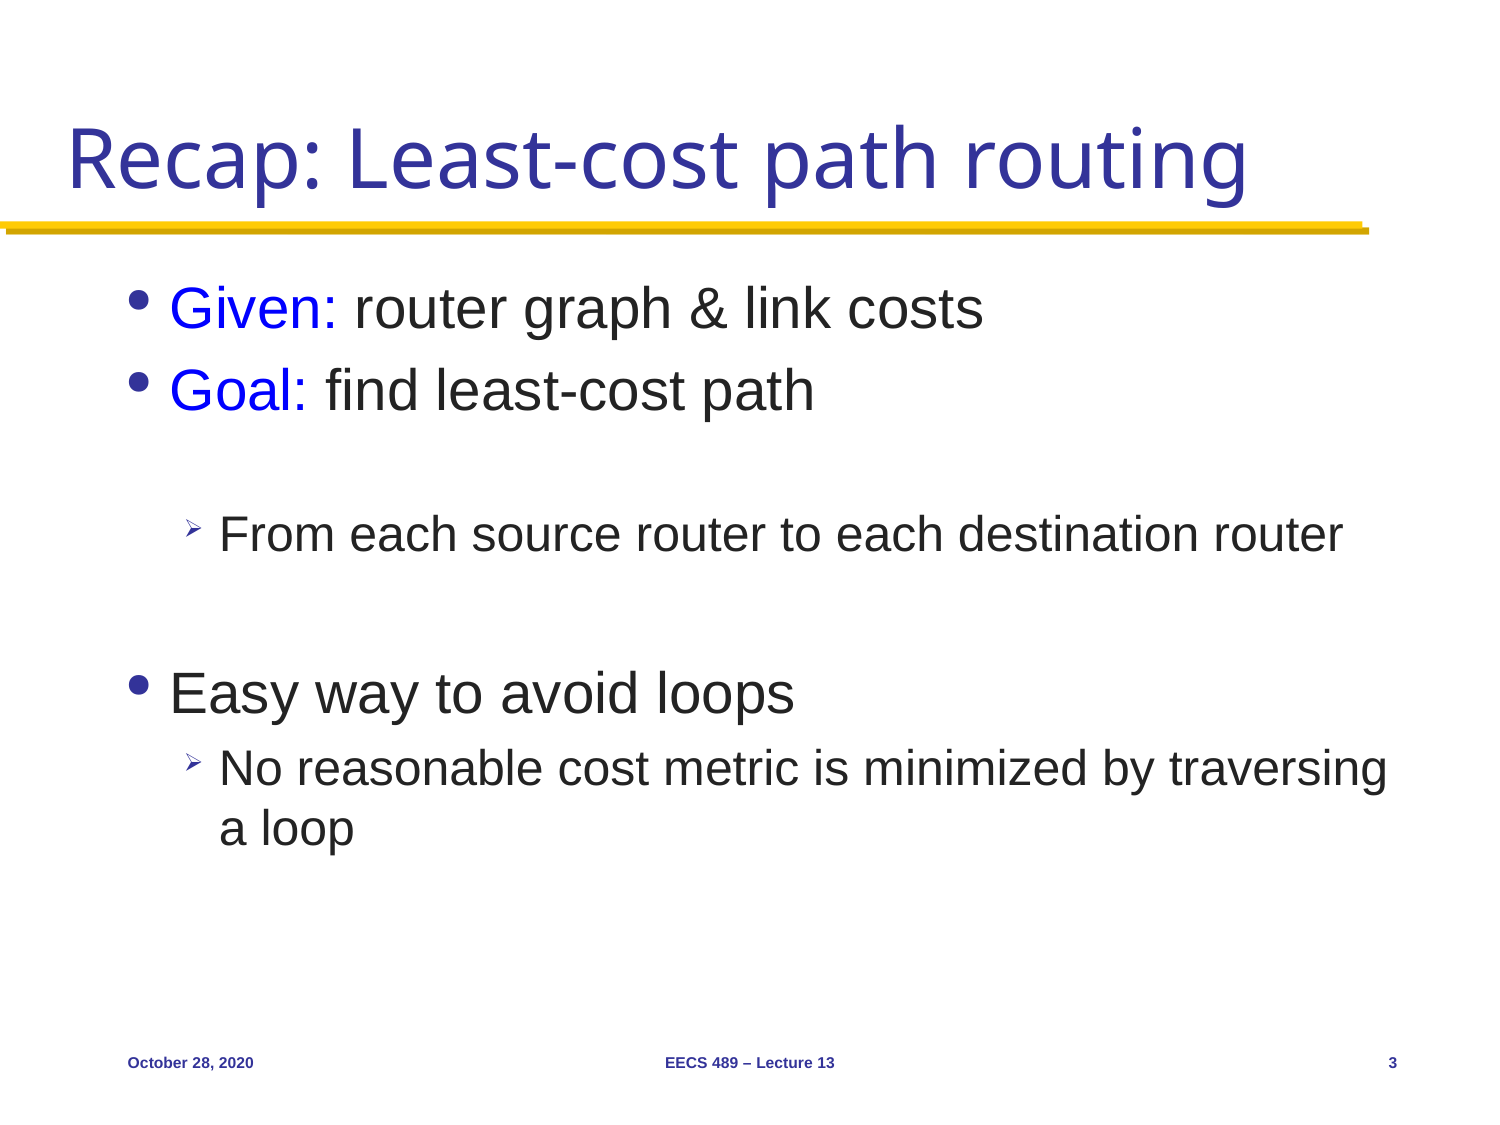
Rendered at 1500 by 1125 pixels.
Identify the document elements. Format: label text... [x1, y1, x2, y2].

slide_number 3 [1312, 1024, 1413, 1101]
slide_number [112, 1024, 426, 1101]
title Recap: Least-cost path routing [49, 24, 1451, 213]
footer EECS 489 – Lecture 13 [512, 1024, 988, 1101]
list Given: router graph & link costs Goal: find least-cost path From each source router to each destination router Easy way to avoid loops No reasonable cost metric is minimized by traversing a loop [112, 262, 1413, 988]
